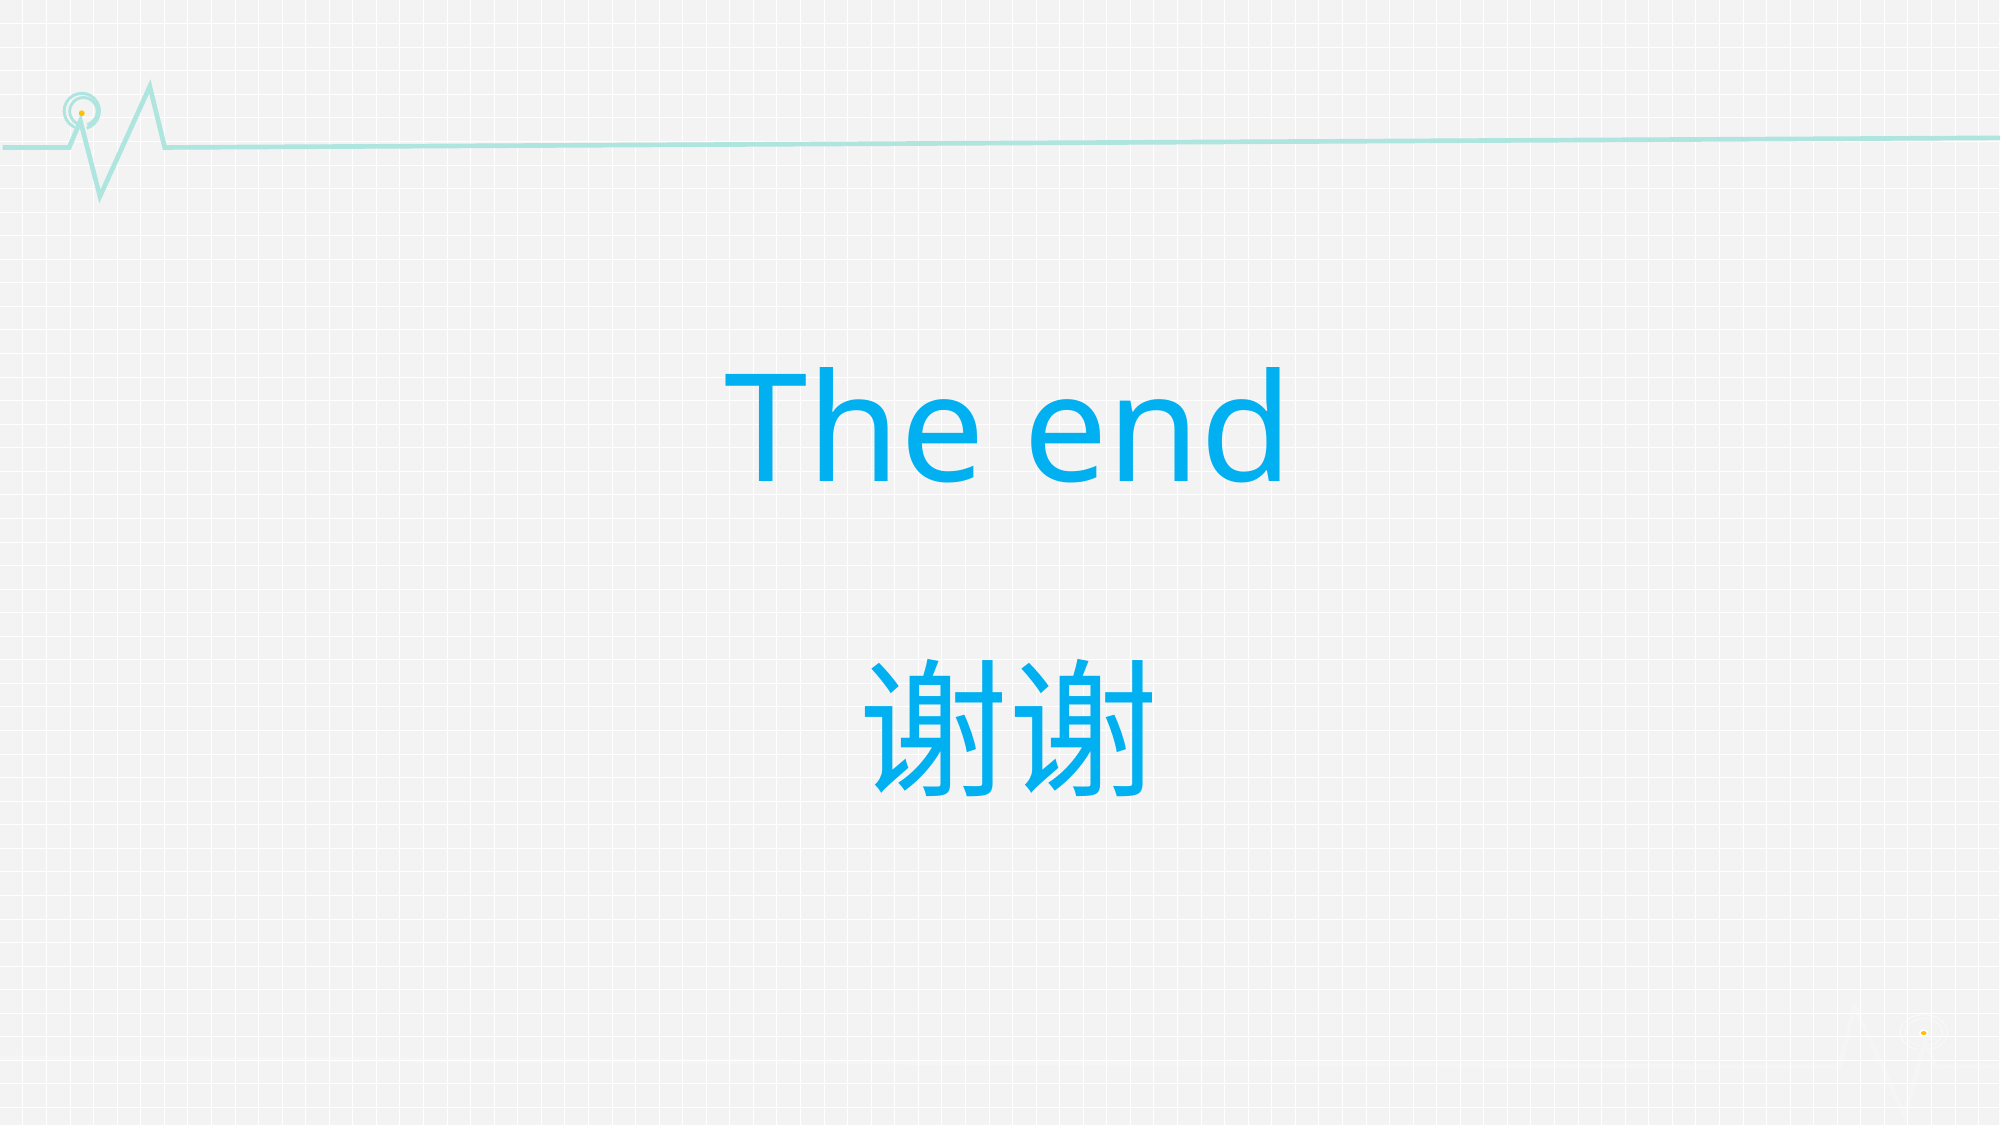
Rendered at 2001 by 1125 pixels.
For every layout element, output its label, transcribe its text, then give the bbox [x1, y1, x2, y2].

list The end 谢谢 [121, 305, 1897, 947]
